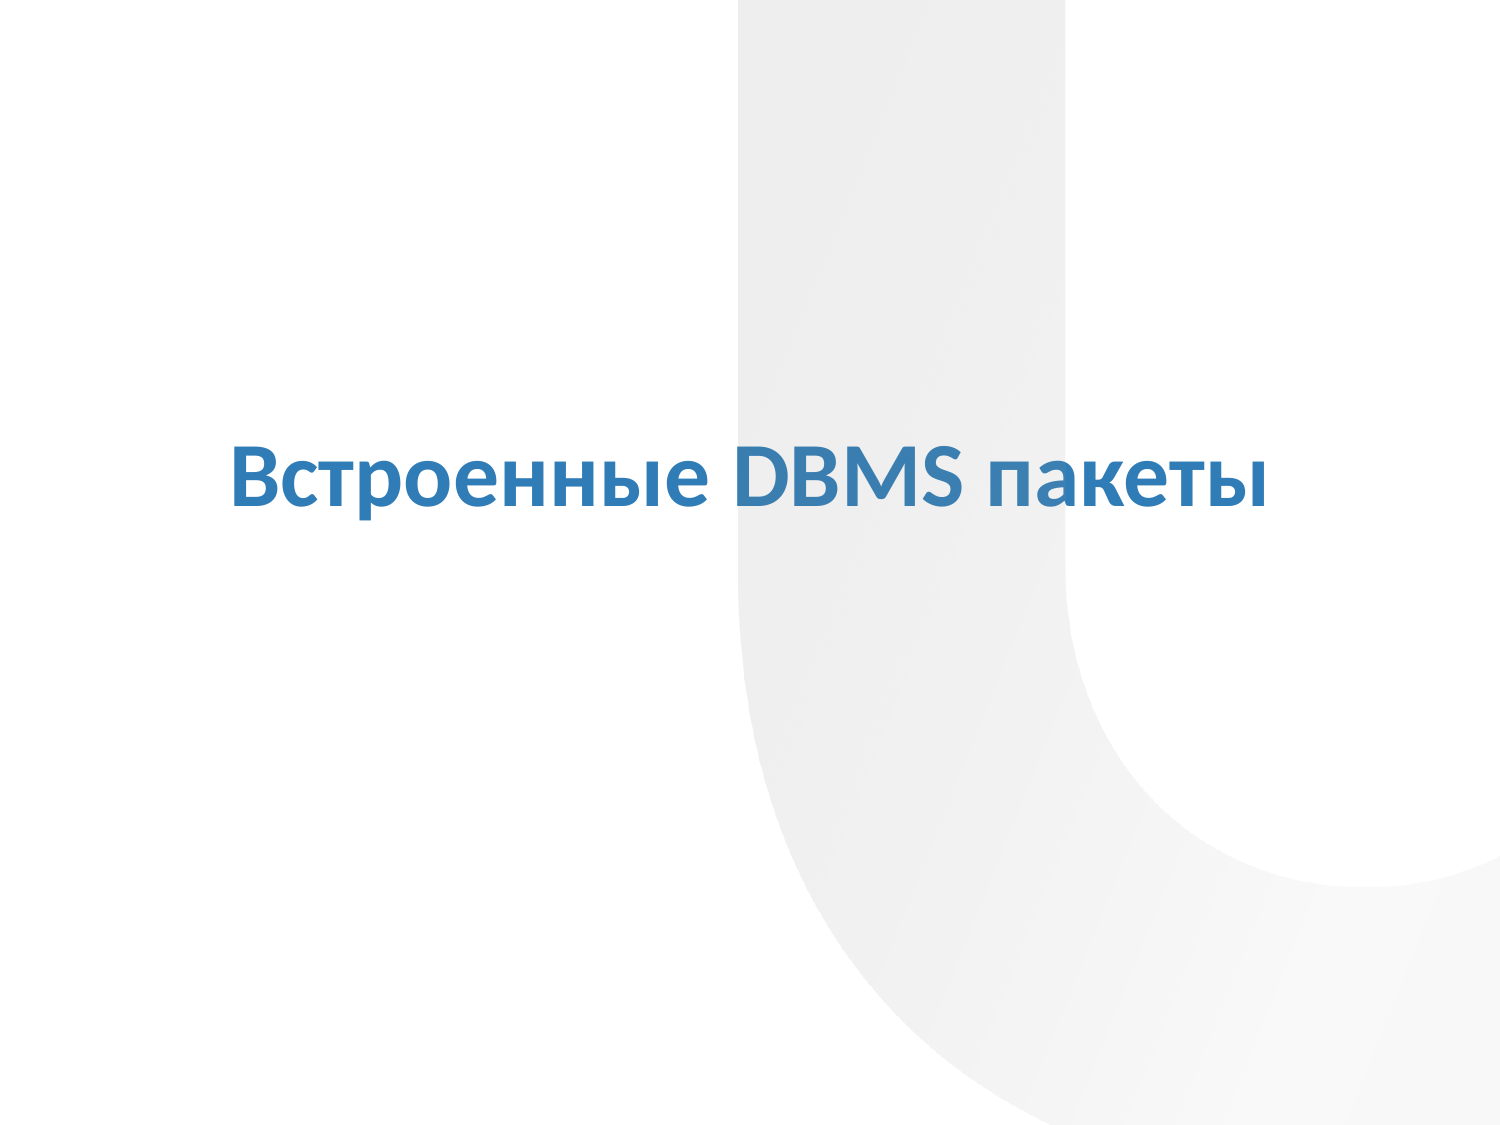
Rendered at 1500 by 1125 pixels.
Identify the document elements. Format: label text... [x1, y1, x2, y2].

picture [737, 0, 1500, 1125]
title Встроенные DBMS пакеты [100, 349, 732, 591]
